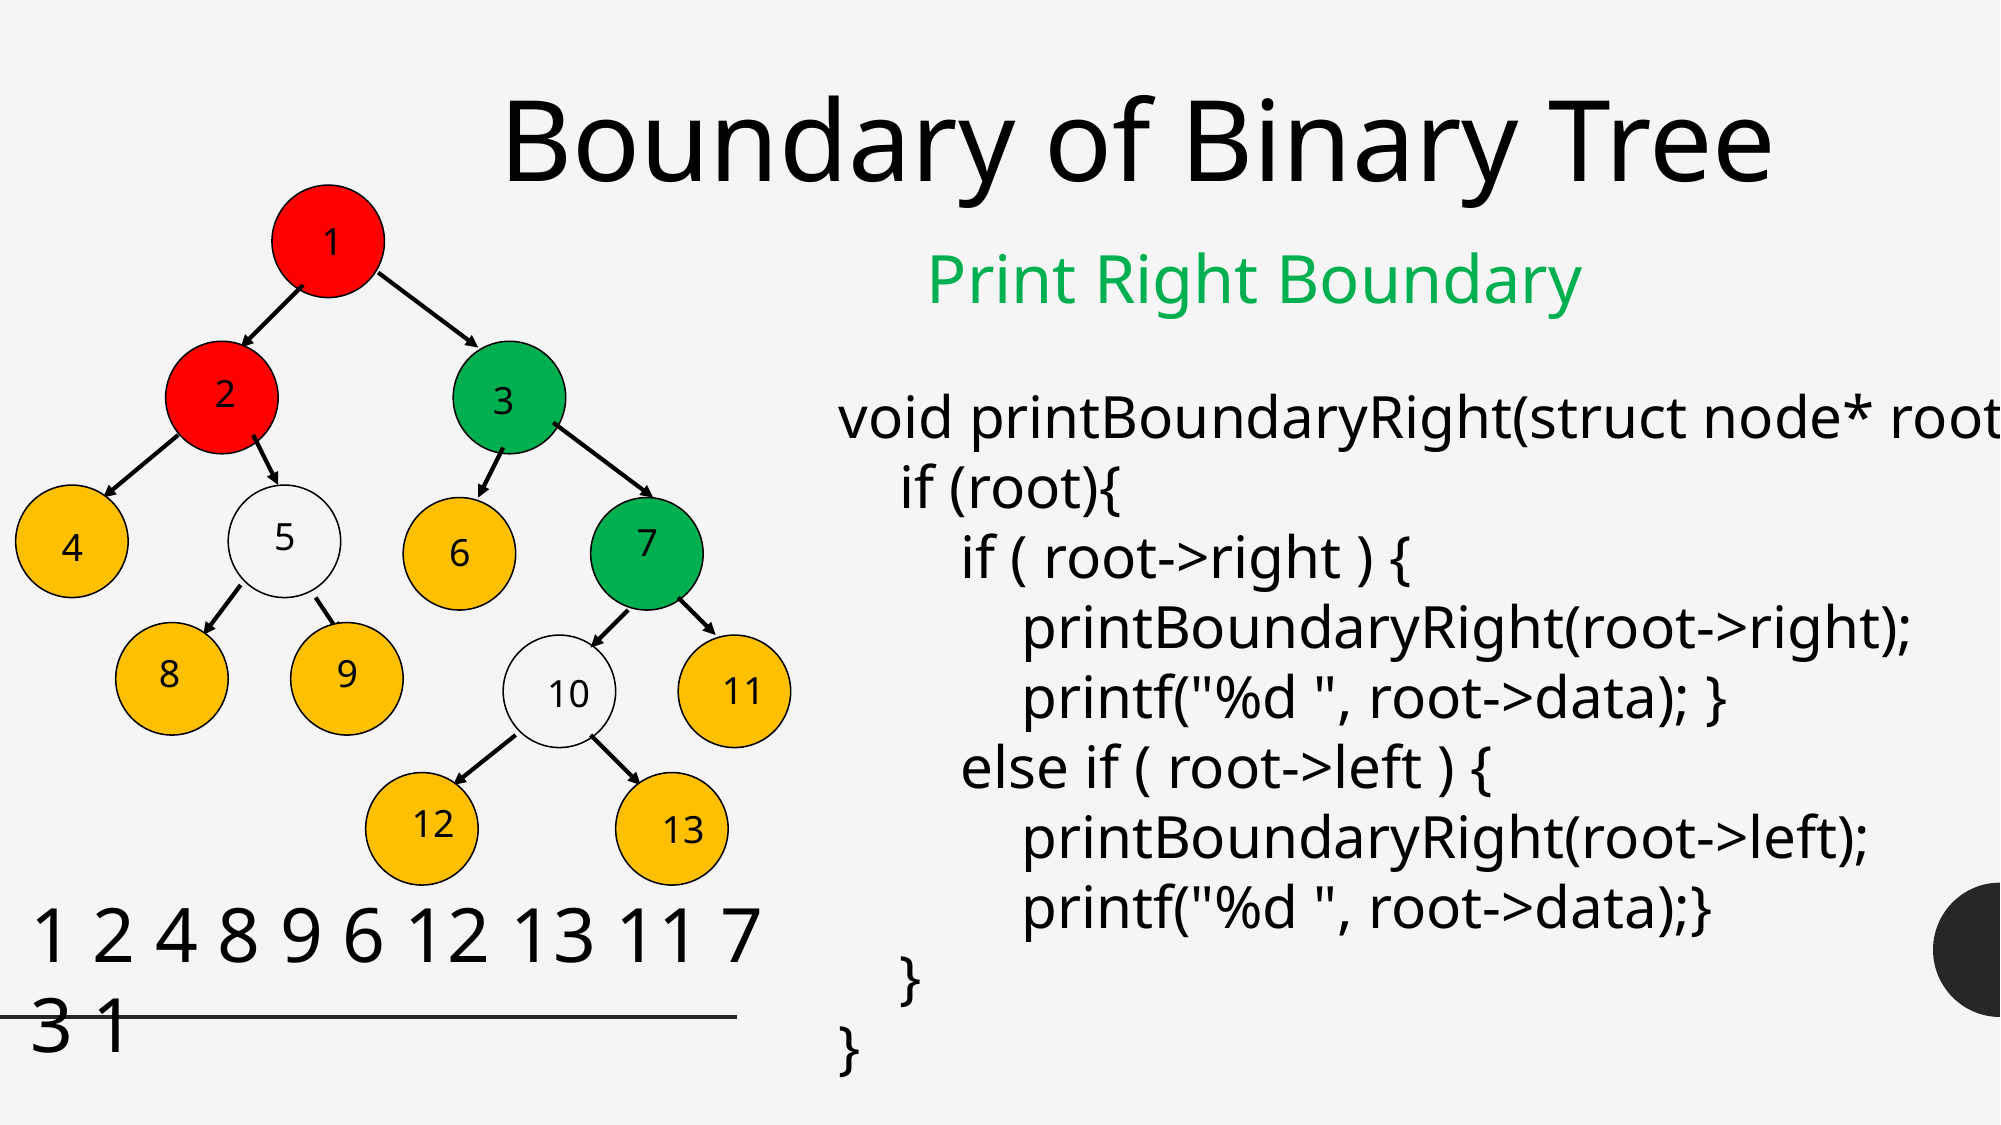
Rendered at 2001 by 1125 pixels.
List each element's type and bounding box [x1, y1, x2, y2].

text_box [115, 584, 241, 736]
text_box [678, 635, 791, 748]
text_box [15, 185, 385, 598]
text_box [453, 341, 716, 636]
text_box [378, 272, 479, 348]
text_box [290, 597, 404, 736]
text_box [15, 372, 2000, 1088]
text_box [894, 229, 1799, 324]
text_box [403, 497, 516, 611]
text_box [484, 61, 1799, 212]
